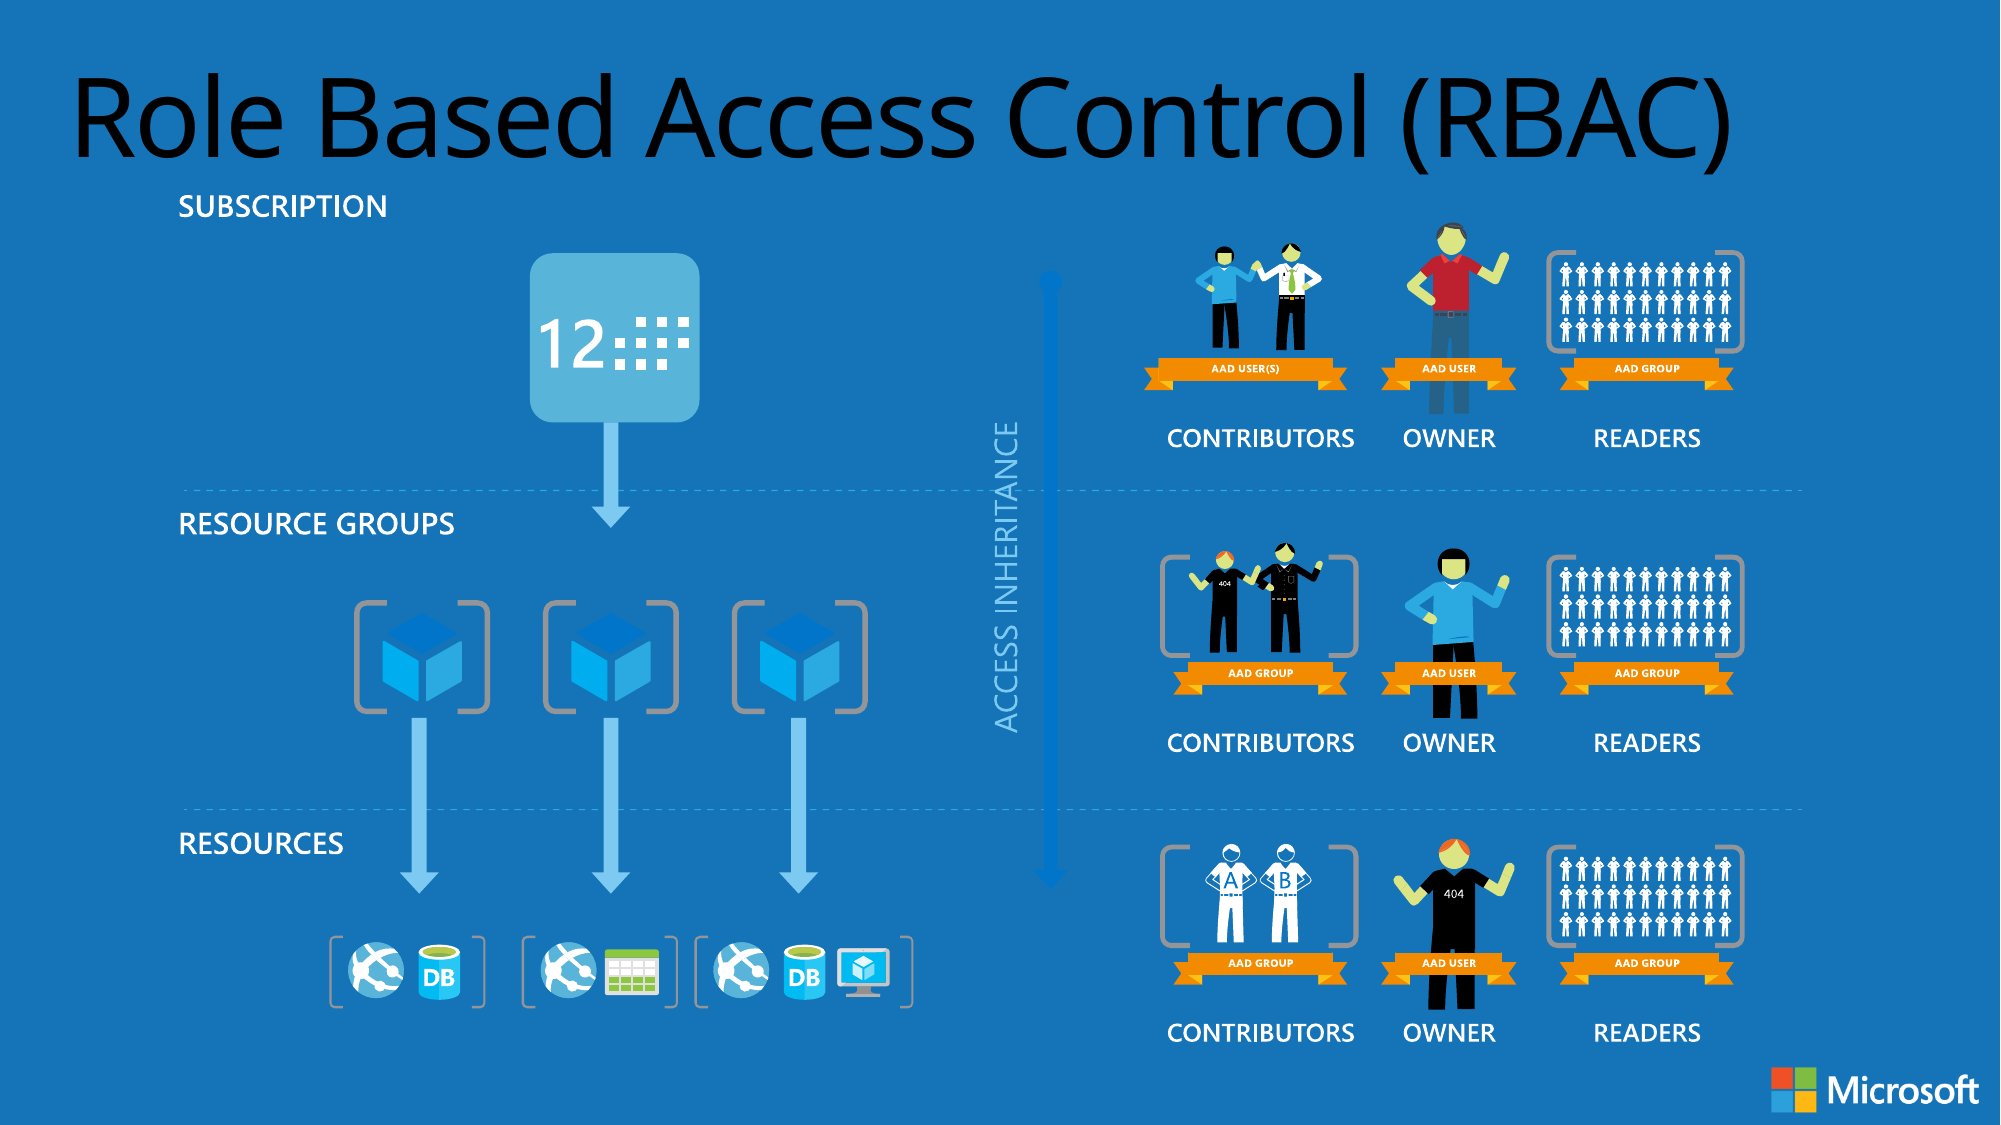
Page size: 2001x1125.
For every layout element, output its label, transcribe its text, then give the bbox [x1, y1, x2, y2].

picture [1770, 1066, 1980, 1113]
picture [179, 195, 1803, 1043]
title Role Based Access Control (RBAC) [44, 47, 1938, 196]
